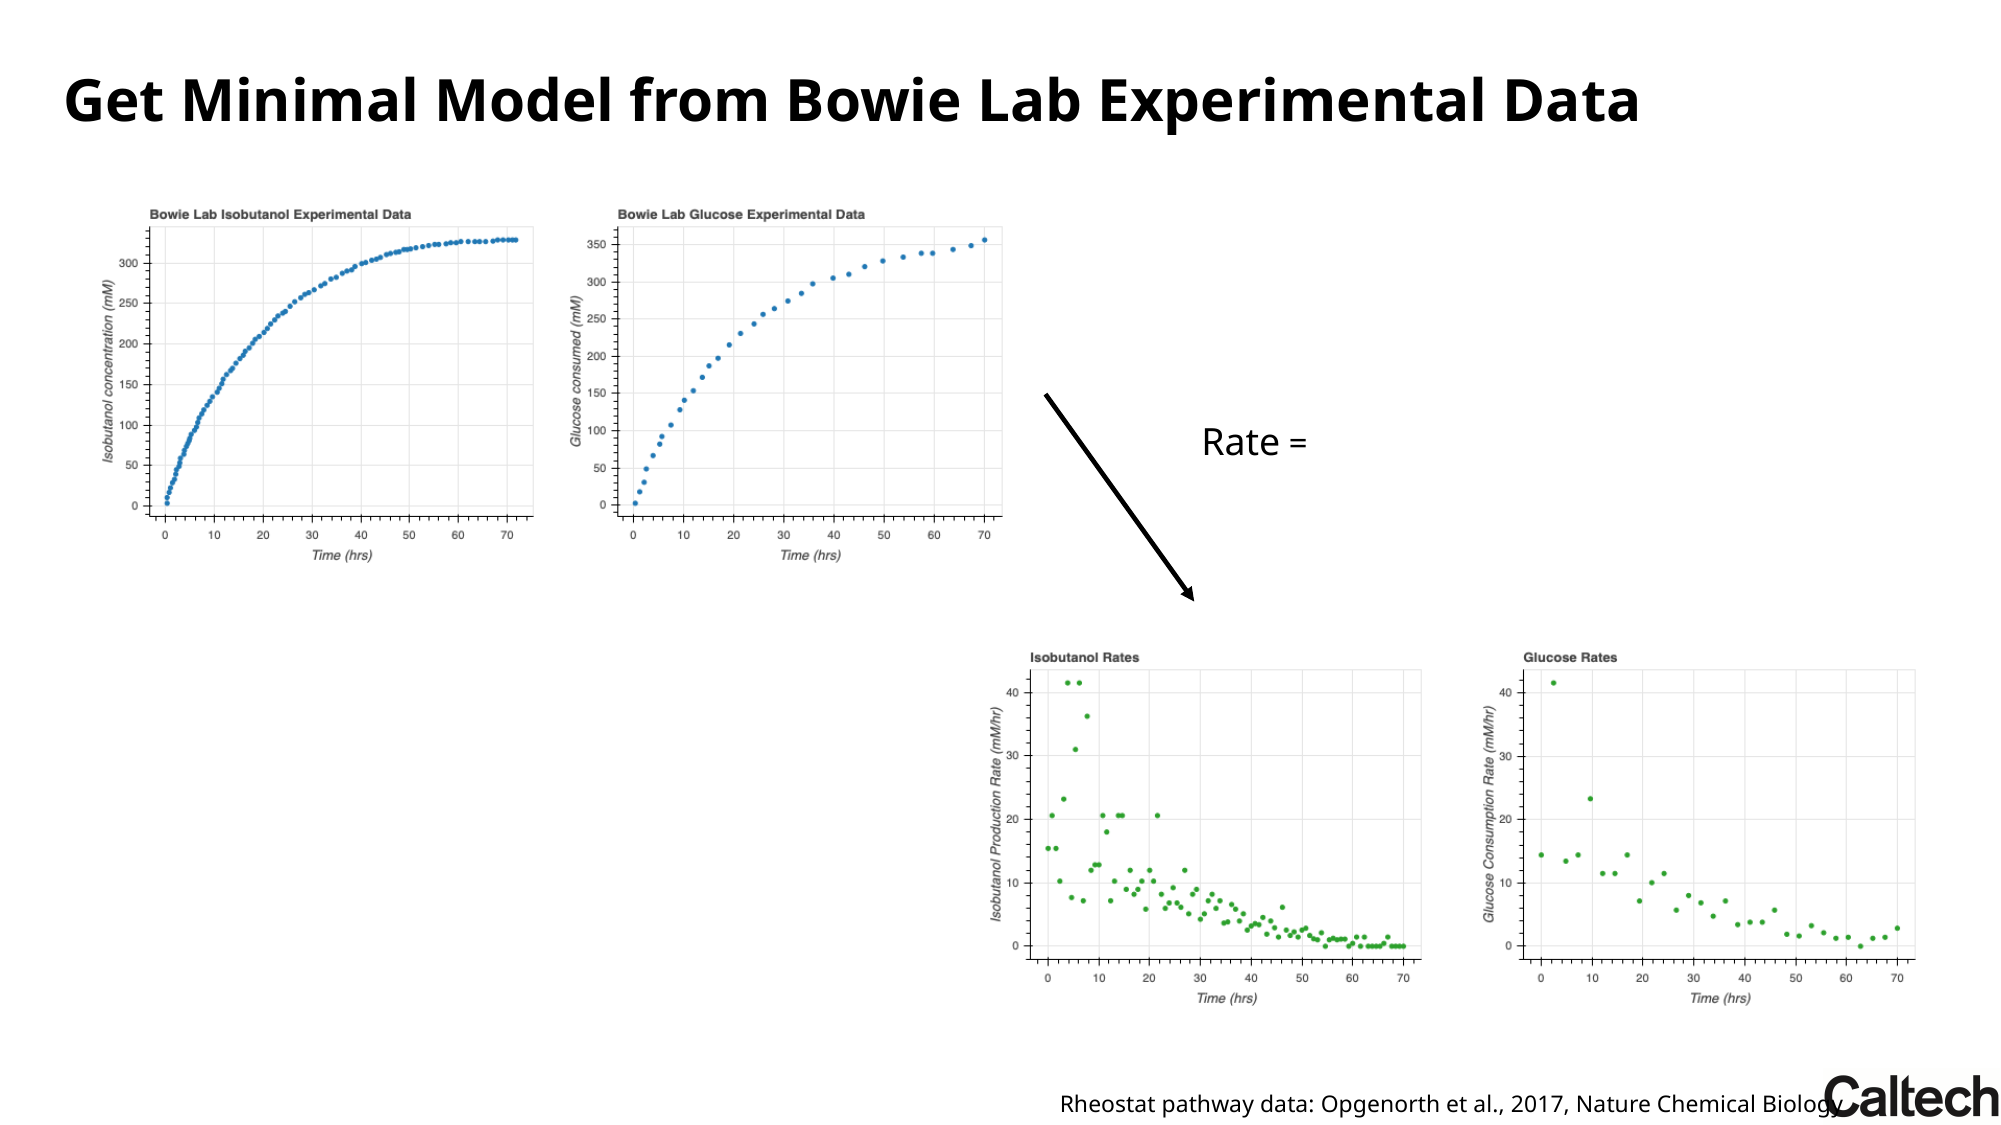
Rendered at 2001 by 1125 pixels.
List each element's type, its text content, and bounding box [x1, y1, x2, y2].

picture [1476, 640, 1946, 1006]
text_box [1045, 394, 1195, 602]
picture [1823, 1068, 2000, 1125]
text_box Rheostat pathway data: Opgenorth et al., 2017, Nature Chemical Biology [1045, 1082, 1823, 1125]
text_box Get Minimal Model from Bowie Lab Experimental Data [48, 0, 1774, 212]
picture [94, 197, 1033, 563]
picture [983, 640, 1452, 1006]
